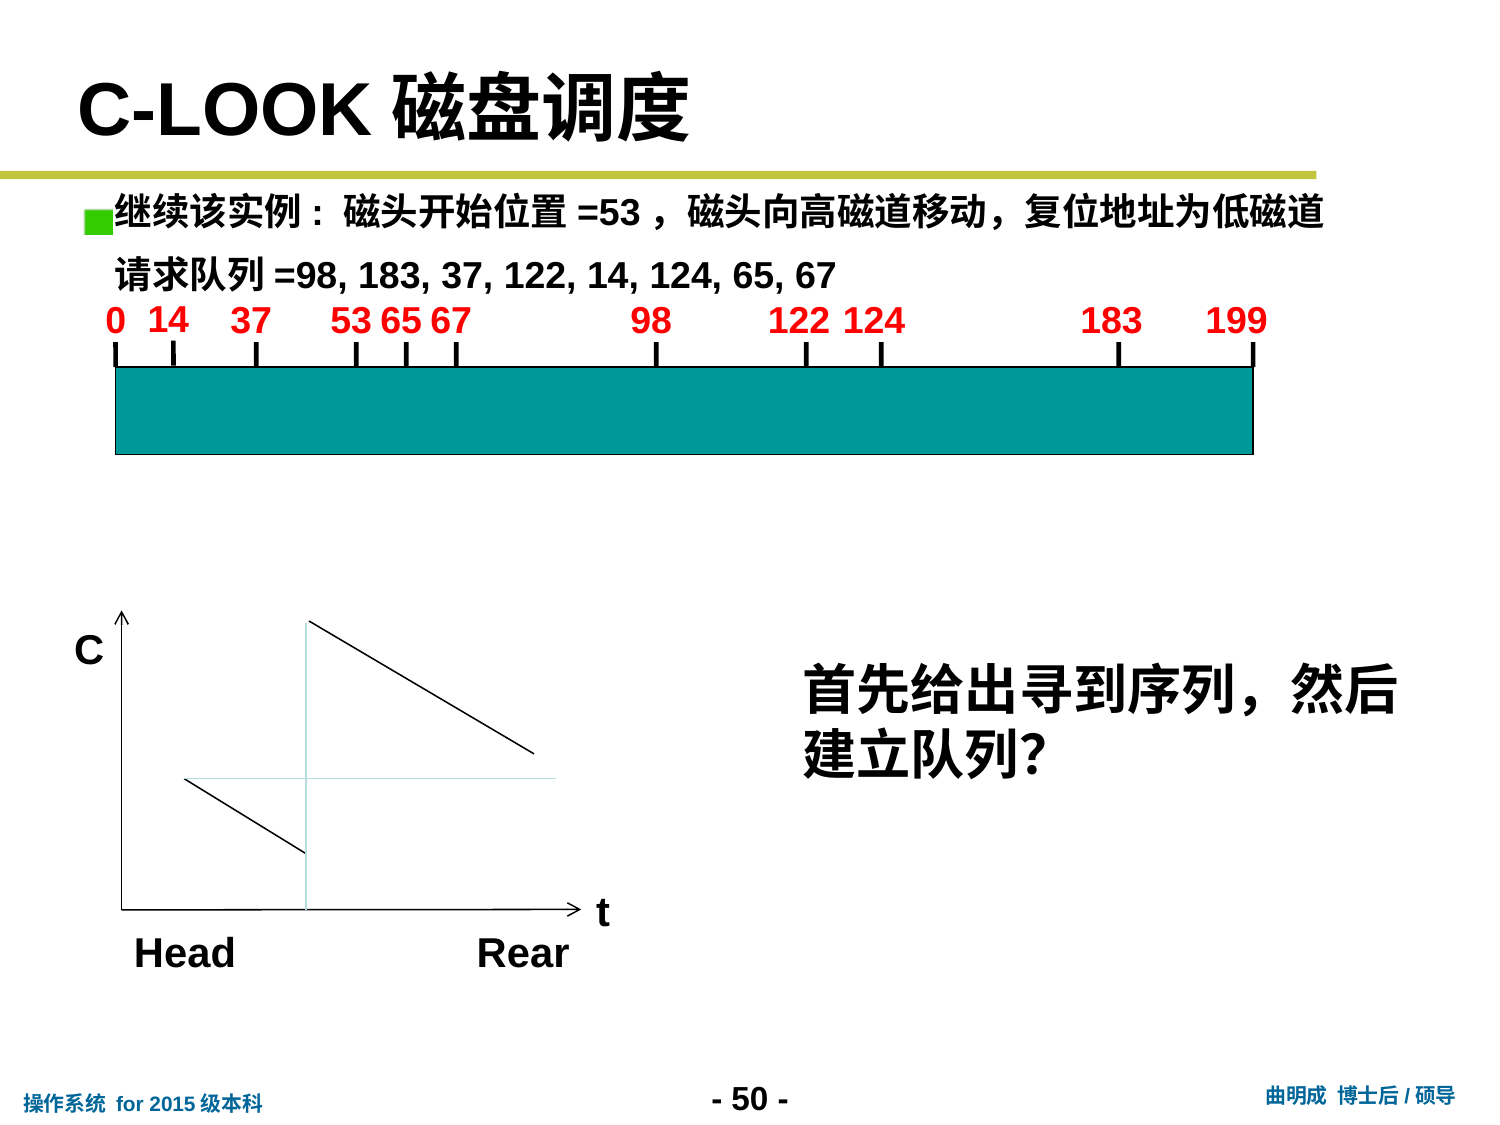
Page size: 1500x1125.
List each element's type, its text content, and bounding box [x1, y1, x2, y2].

text_box 首先给出寻到序列，然后建立队列？ [787, 647, 1425, 793]
title C-LOOK磁盘调度 [62, 49, 1351, 160]
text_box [24, 162, 1363, 369]
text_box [58, 610, 626, 985]
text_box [90, 287, 1301, 455]
